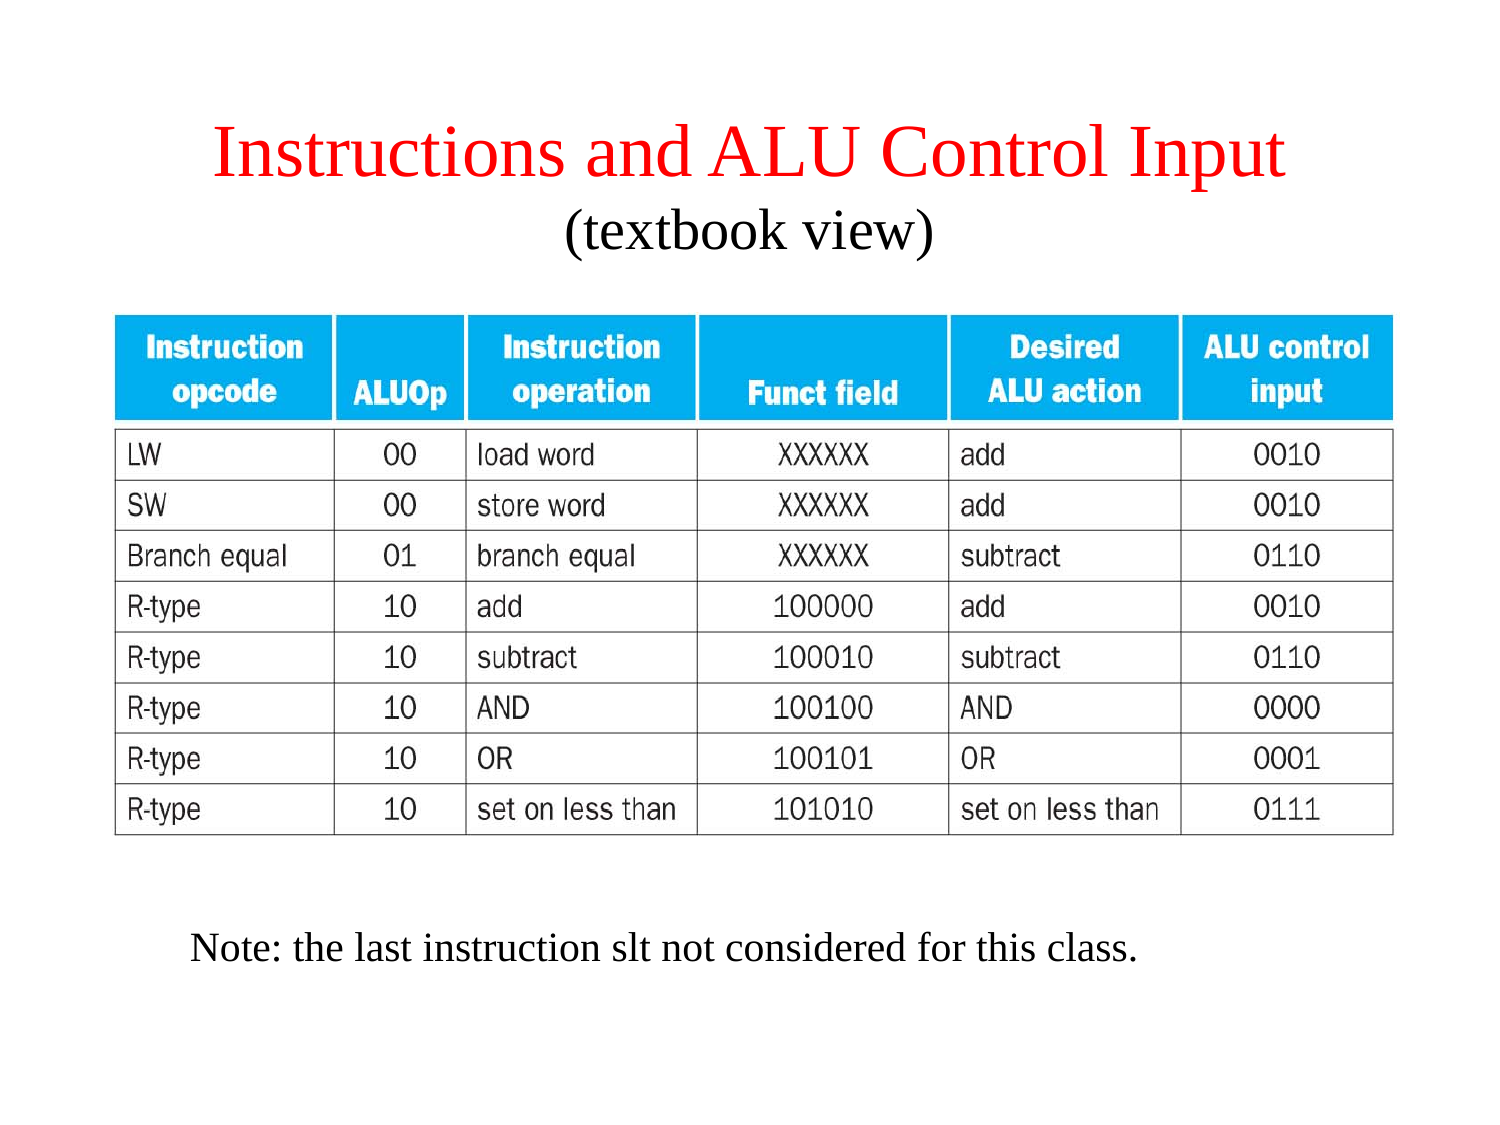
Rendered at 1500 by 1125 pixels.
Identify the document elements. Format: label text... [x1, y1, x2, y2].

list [112, 312, 1401, 848]
text_box Note: the last instruction slt not considered for this class. [174, 912, 1325, 978]
title Instructions and ALU Control Input (textbook view) [112, 87, 1388, 275]
